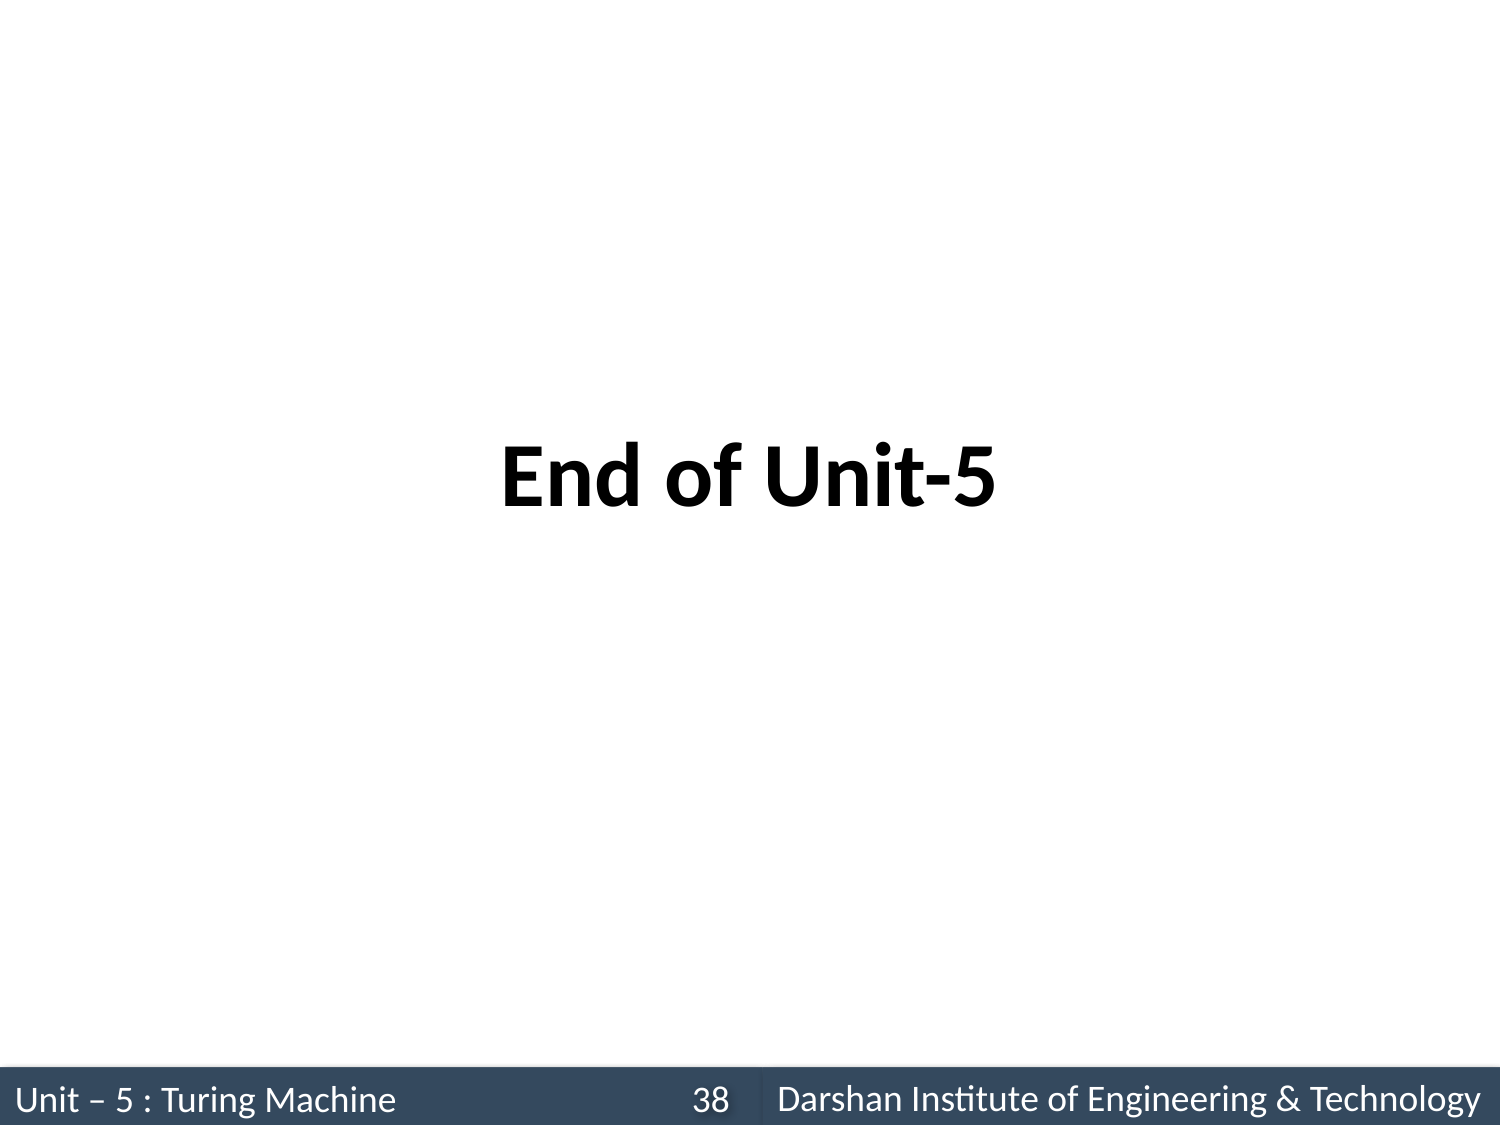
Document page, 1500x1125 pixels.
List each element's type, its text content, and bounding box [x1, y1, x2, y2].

title End of Unit-5 [112, 349, 1388, 591]
